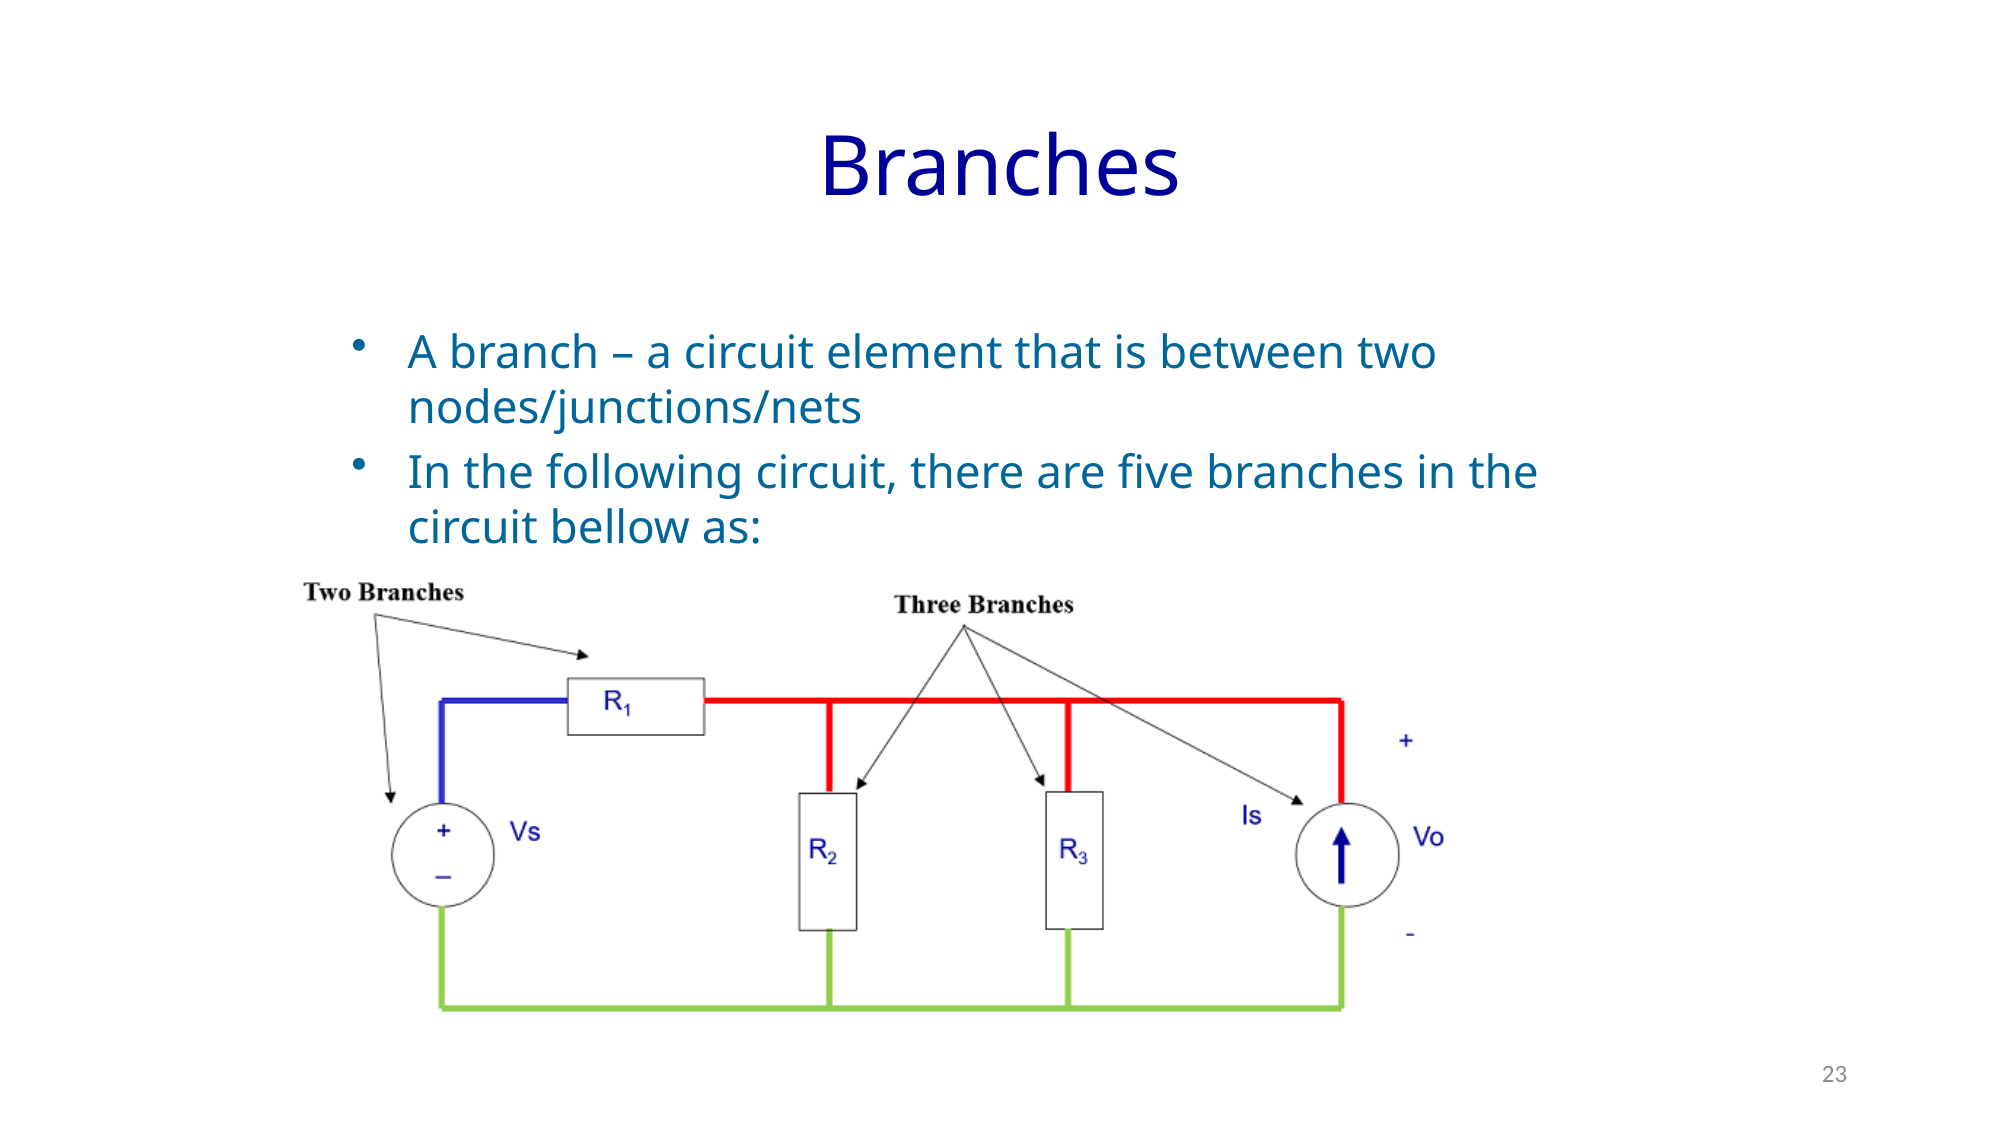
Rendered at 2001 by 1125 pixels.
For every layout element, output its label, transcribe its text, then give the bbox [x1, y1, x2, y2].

title Branches [137, 59, 1863, 278]
text_box A branch – a circuit element that is between two nodes/junctions/nets In the following circuit, there are five branches in the circuit bellow as: [336, 315, 1637, 996]
slide_number 23 [1412, 1042, 1863, 1103]
picture [298, 571, 1458, 1025]
